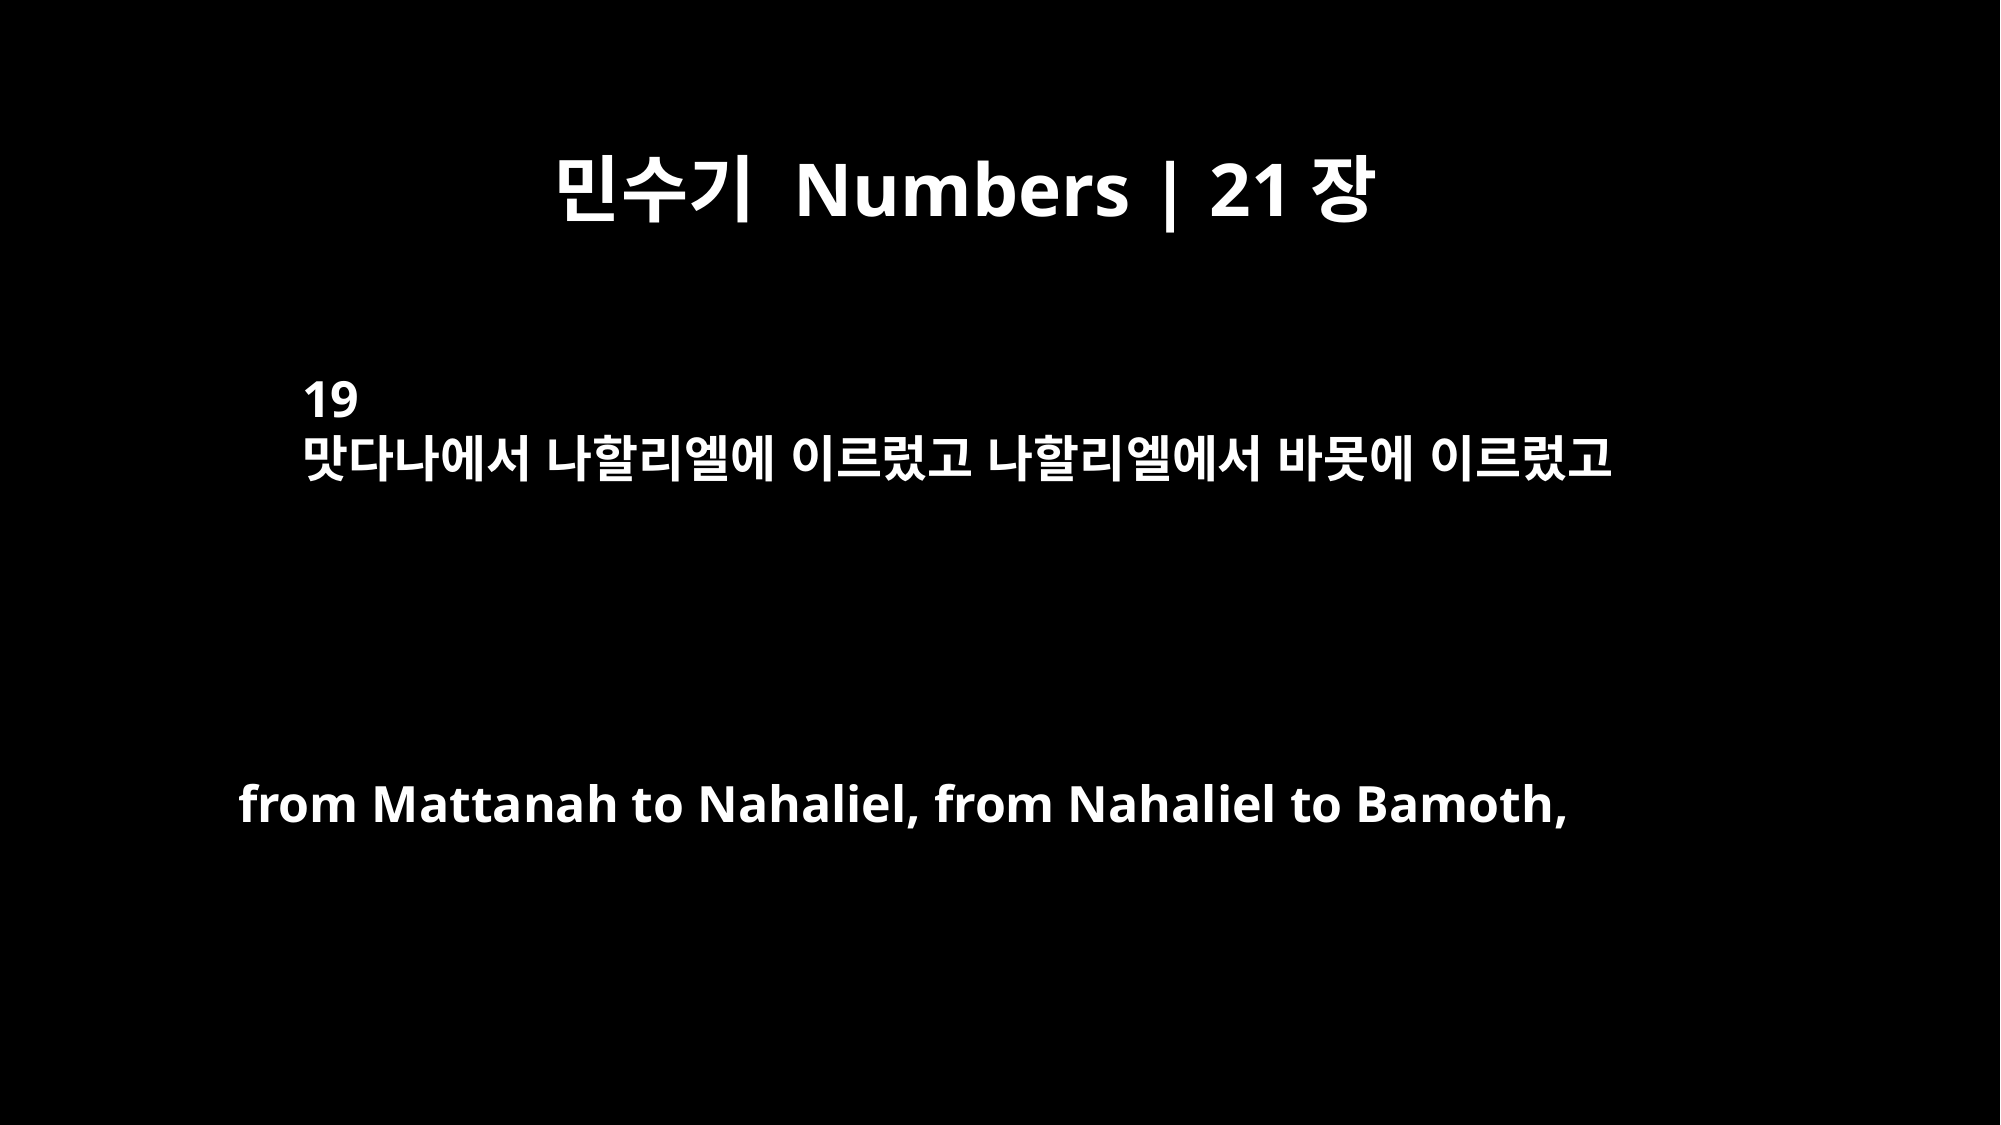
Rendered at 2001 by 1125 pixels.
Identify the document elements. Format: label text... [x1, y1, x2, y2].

text_box from Mattanah to Nahaliel, from Nahaliel to Bamoth, [223, 764, 1584, 840]
text_box 19 맛다나에서 나할리엘에 이르렀고 나할리엘에서 바못에 이르렀고 [287, 359, 1630, 495]
text_box 민수기 Numbers | 21장 [538, 136, 1393, 239]
